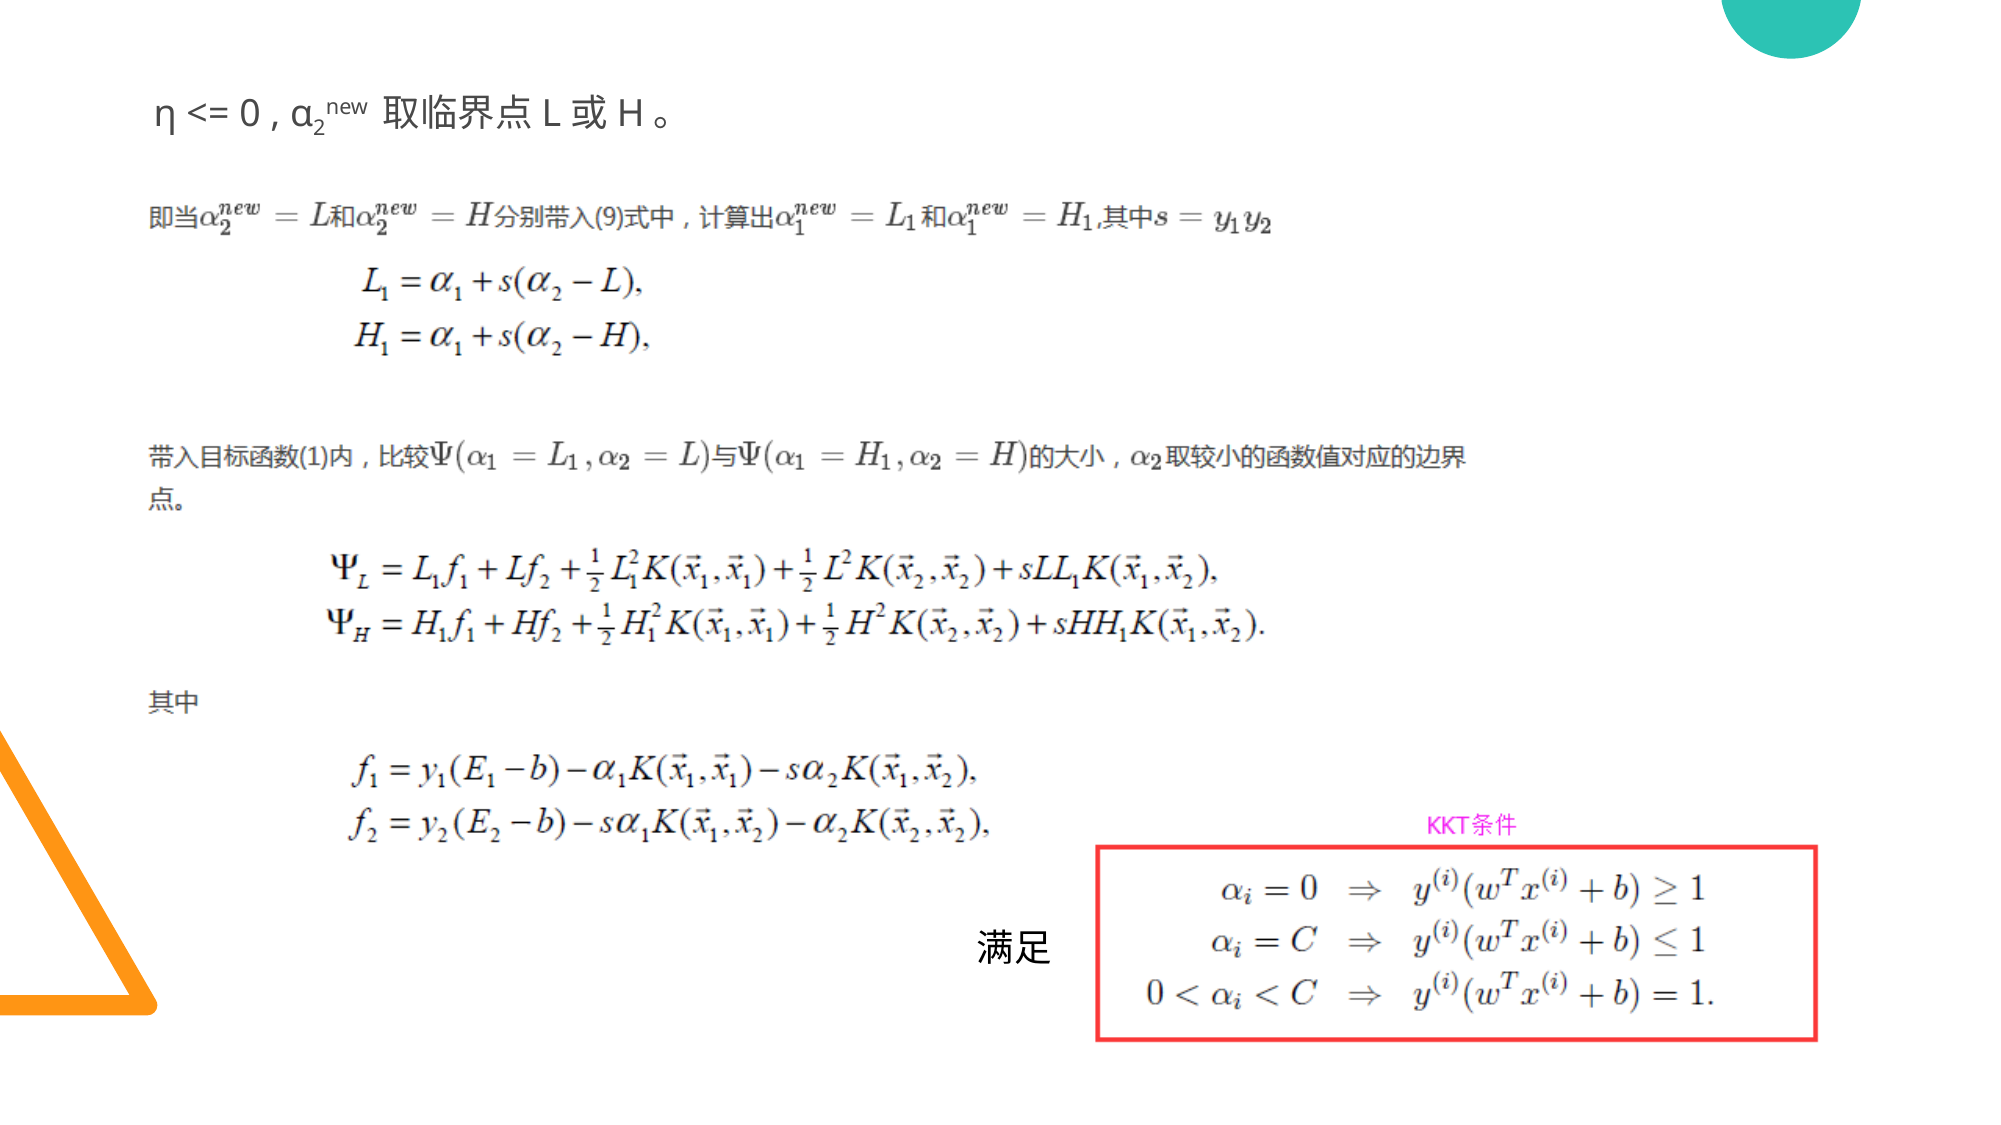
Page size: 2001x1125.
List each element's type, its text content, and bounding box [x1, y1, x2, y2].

text_box η <= 0 , α2new 取临界点L或H。 [138, 81, 1139, 147]
text_box 满足 [962, 916, 1080, 977]
picture [138, 193, 1862, 1073]
